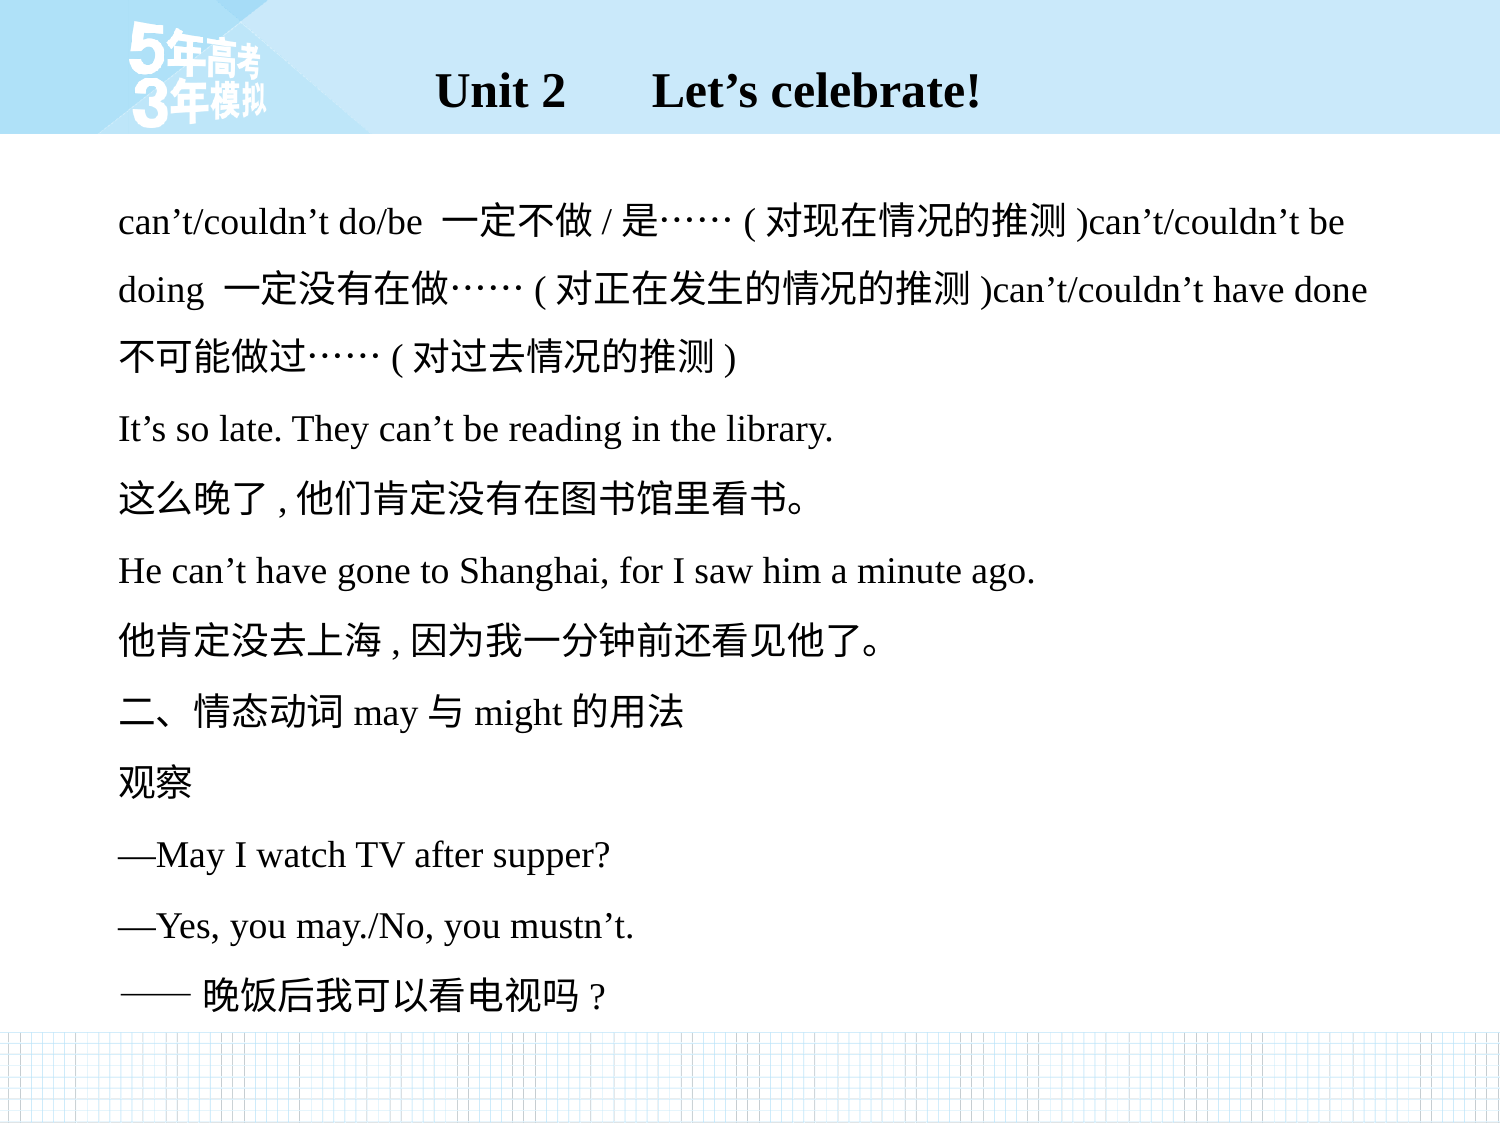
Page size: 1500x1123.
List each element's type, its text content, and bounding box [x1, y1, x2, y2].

picture [0, 0, 1500, 134]
picture [0, 1021, 1500, 1123]
text_box can’t/couldn’t do/be 一定不做/是……(对现在情况的推测)can’t/couldn’t be doing 一定没有在做……(对正在发生的情况的推测)can’t/couldn’t have done 不可能做过……(对过去情况的推测) It’s so late. They can’t be reading in the library. 这么晚了,他们肯定没有在图书馆里看书。 He can’t have gone to Shanghai, for I saw him a minute ago. 他肯定没去上海,因为我一分钟前还看见他了。 二、情态动词may与might的用法 观察 —May I watch TV after supper? —Yes, you may./No, you mustn’t. ——晚饭后我可以看电视吗? [118, 174, 1483, 1017]
